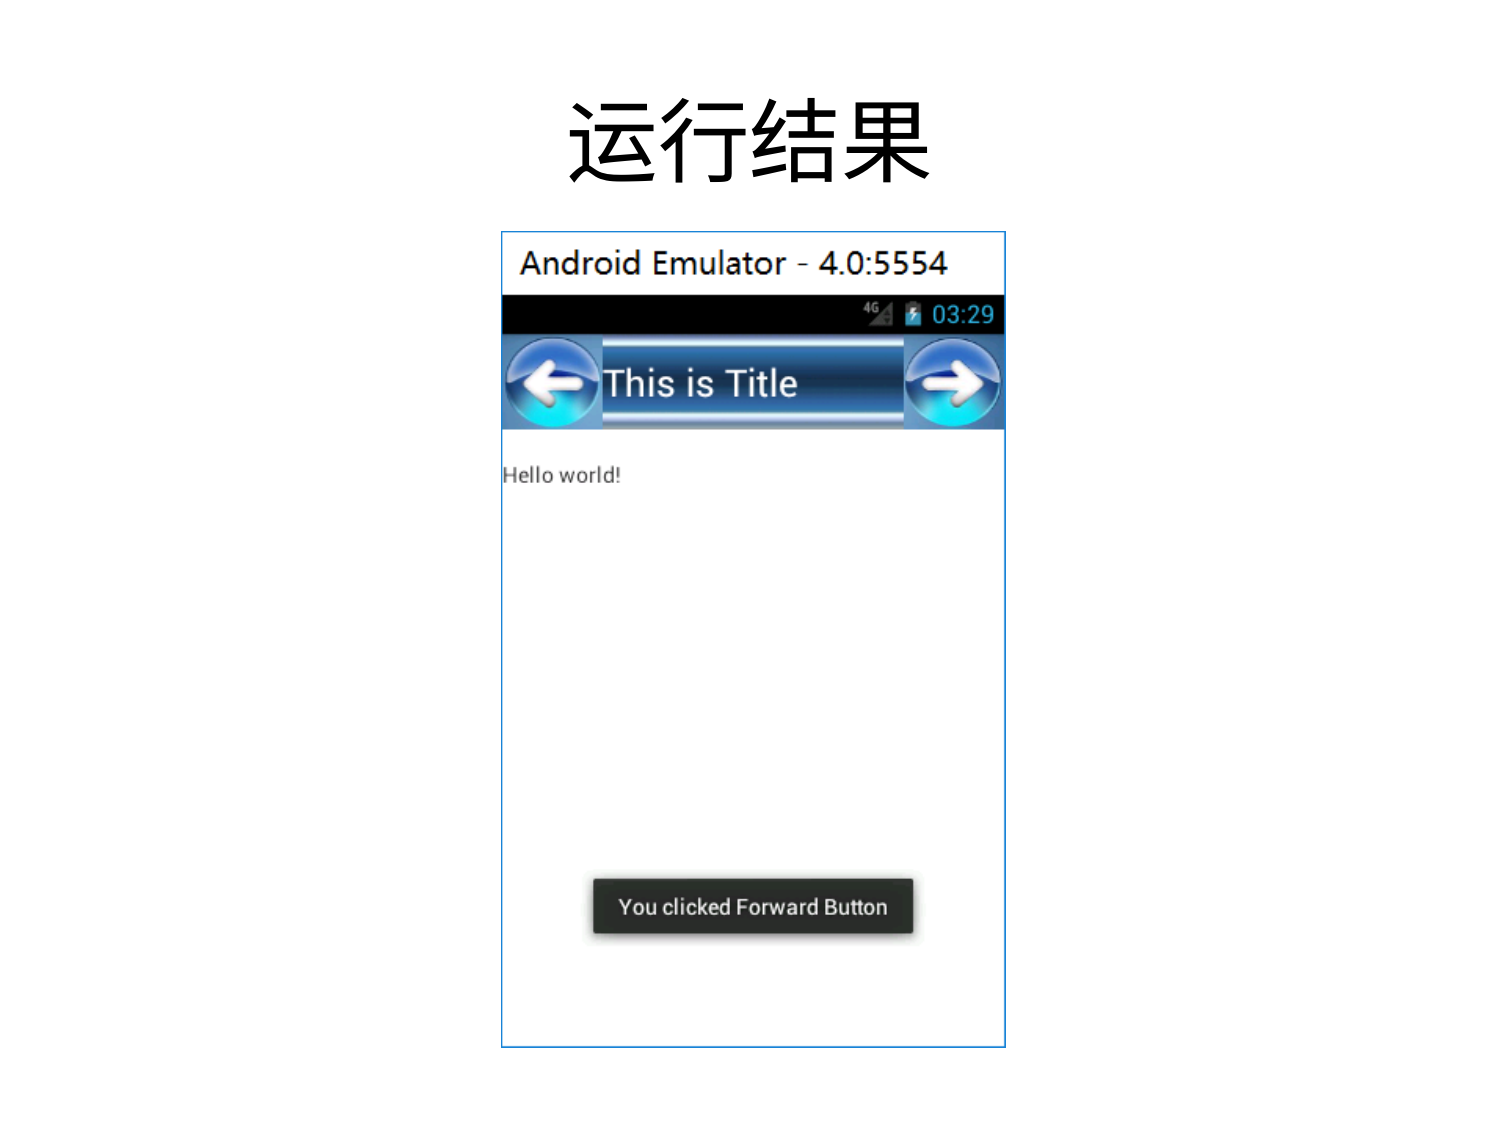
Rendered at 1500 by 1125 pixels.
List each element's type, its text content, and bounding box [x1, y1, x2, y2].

title 运行结果 [75, 45, 1425, 233]
picture [501, 231, 1006, 1048]
